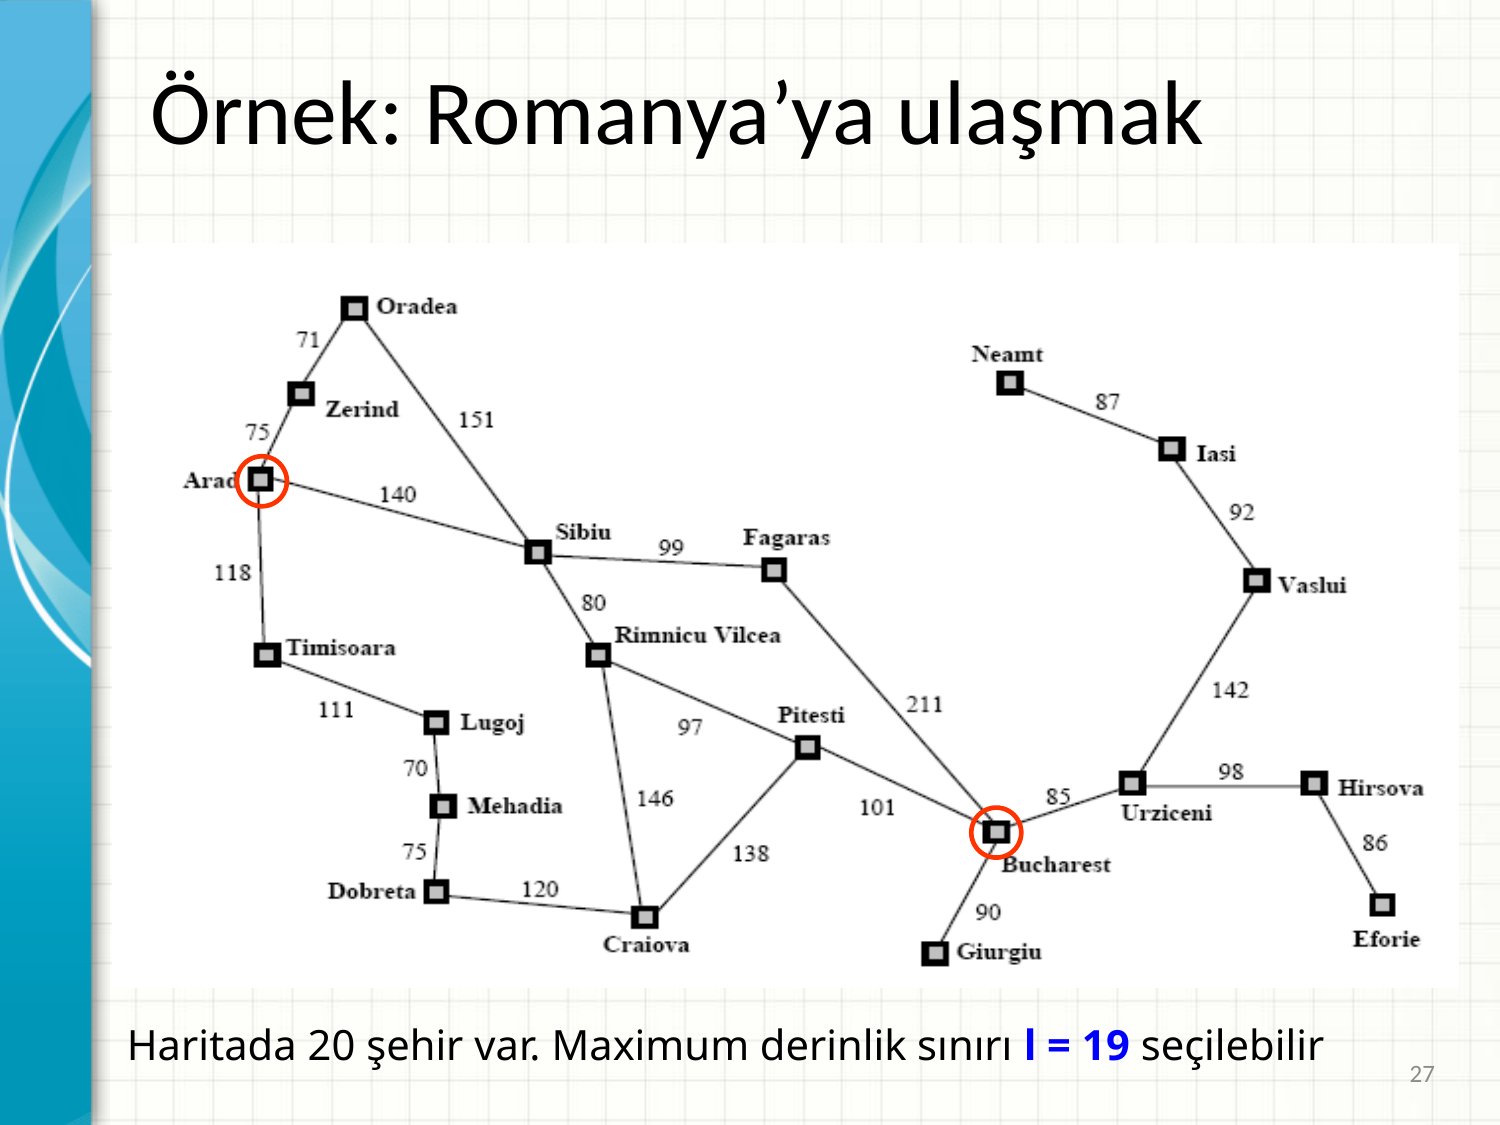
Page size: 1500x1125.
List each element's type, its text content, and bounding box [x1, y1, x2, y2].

title Örnek: Romanya’ya ulaşmak [135, 31, 1427, 185]
slide_number 27 [1100, 1042, 1450, 1103]
text_box Haritada 20 şehir var. Maximum derinlik sınırı l = 19 seçilebilir [112, 1011, 1399, 1077]
picture [0, 0, 1500, 1125]
